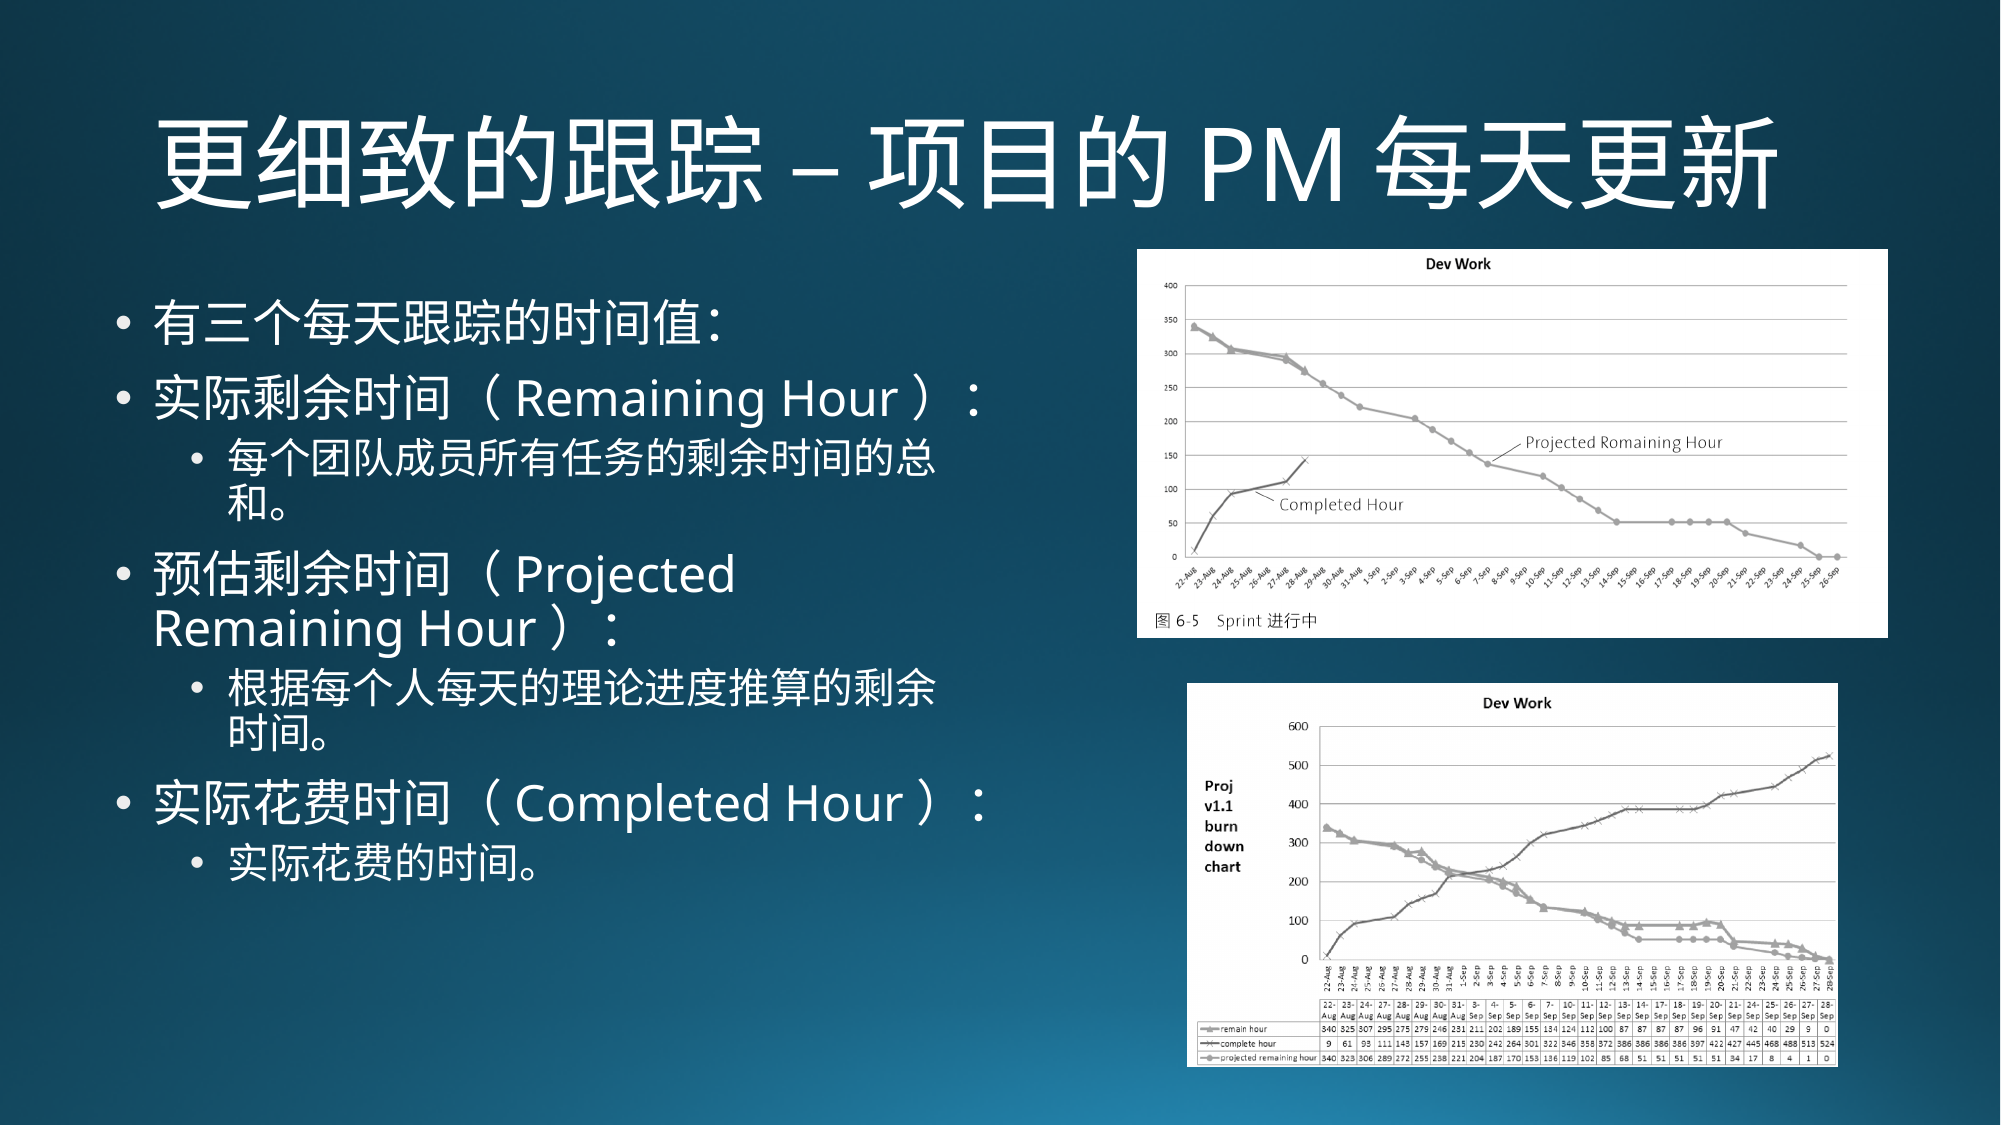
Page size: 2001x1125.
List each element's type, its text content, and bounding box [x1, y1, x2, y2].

title 更细致的跟踪 – 项目的PM每天更新 [137, 59, 1863, 278]
picture [0, 0, 2001, 1125]
list 有三个每天跟踪的时间值： 实际剩余时间（Remaining Hour）： 每个团队成员所有任务的剩余时间的总和。 预估剩余时间（Projected Remaining Hour）： 根据每个人每天的理论进度推算的剩余 时间。 实际花费时间（Completed Hour）： 实际花费的时间。 [99, 291, 988, 1050]
